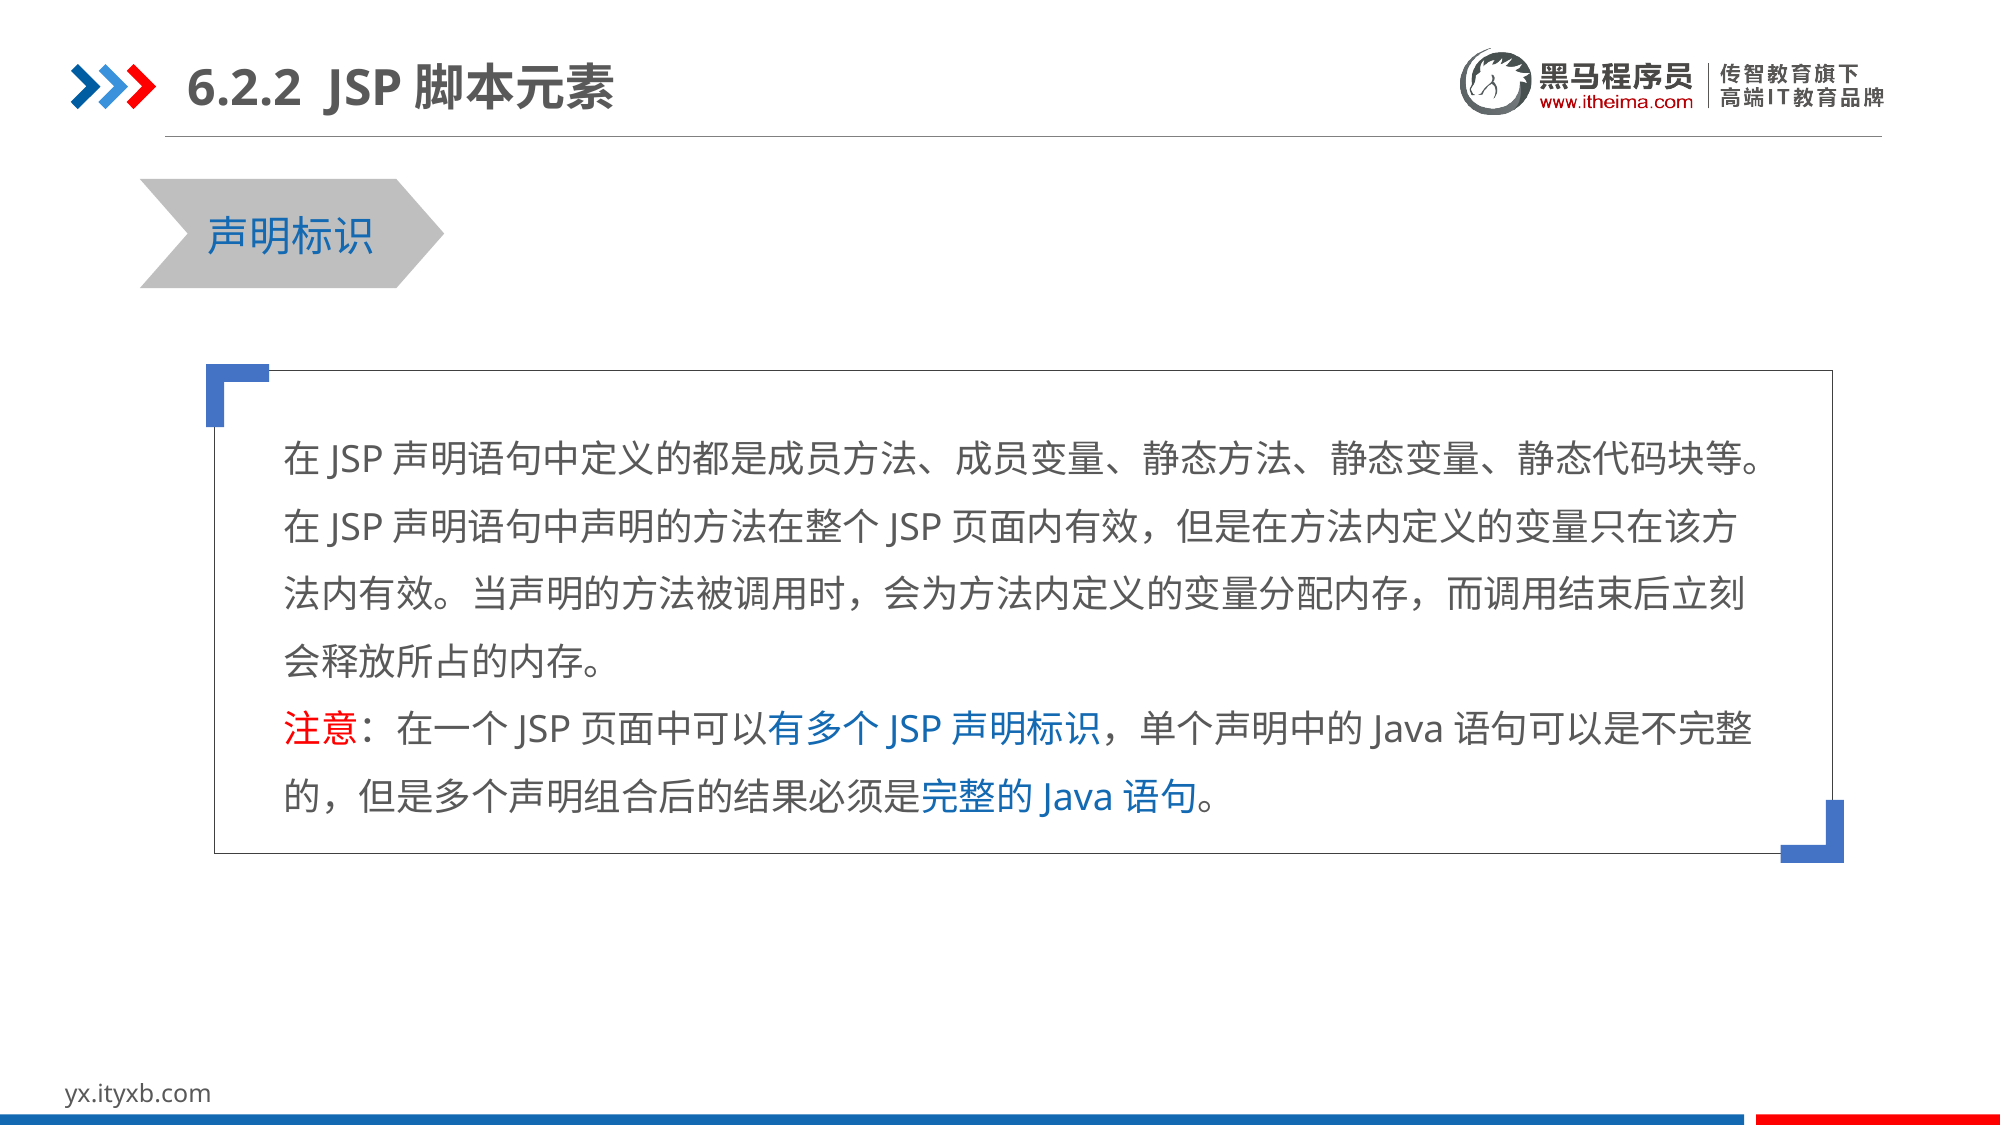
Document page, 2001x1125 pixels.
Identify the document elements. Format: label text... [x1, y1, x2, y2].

text_box [139, 178, 445, 289]
text_box [213, 369, 1834, 855]
text_box 声明标识 [193, 201, 390, 267]
text_box 6.2.2 JSP脚本元素 [187, 43, 657, 127]
picture [1460, 48, 1887, 115]
text_box [205, 363, 270, 428]
text_box [1780, 799, 1845, 864]
